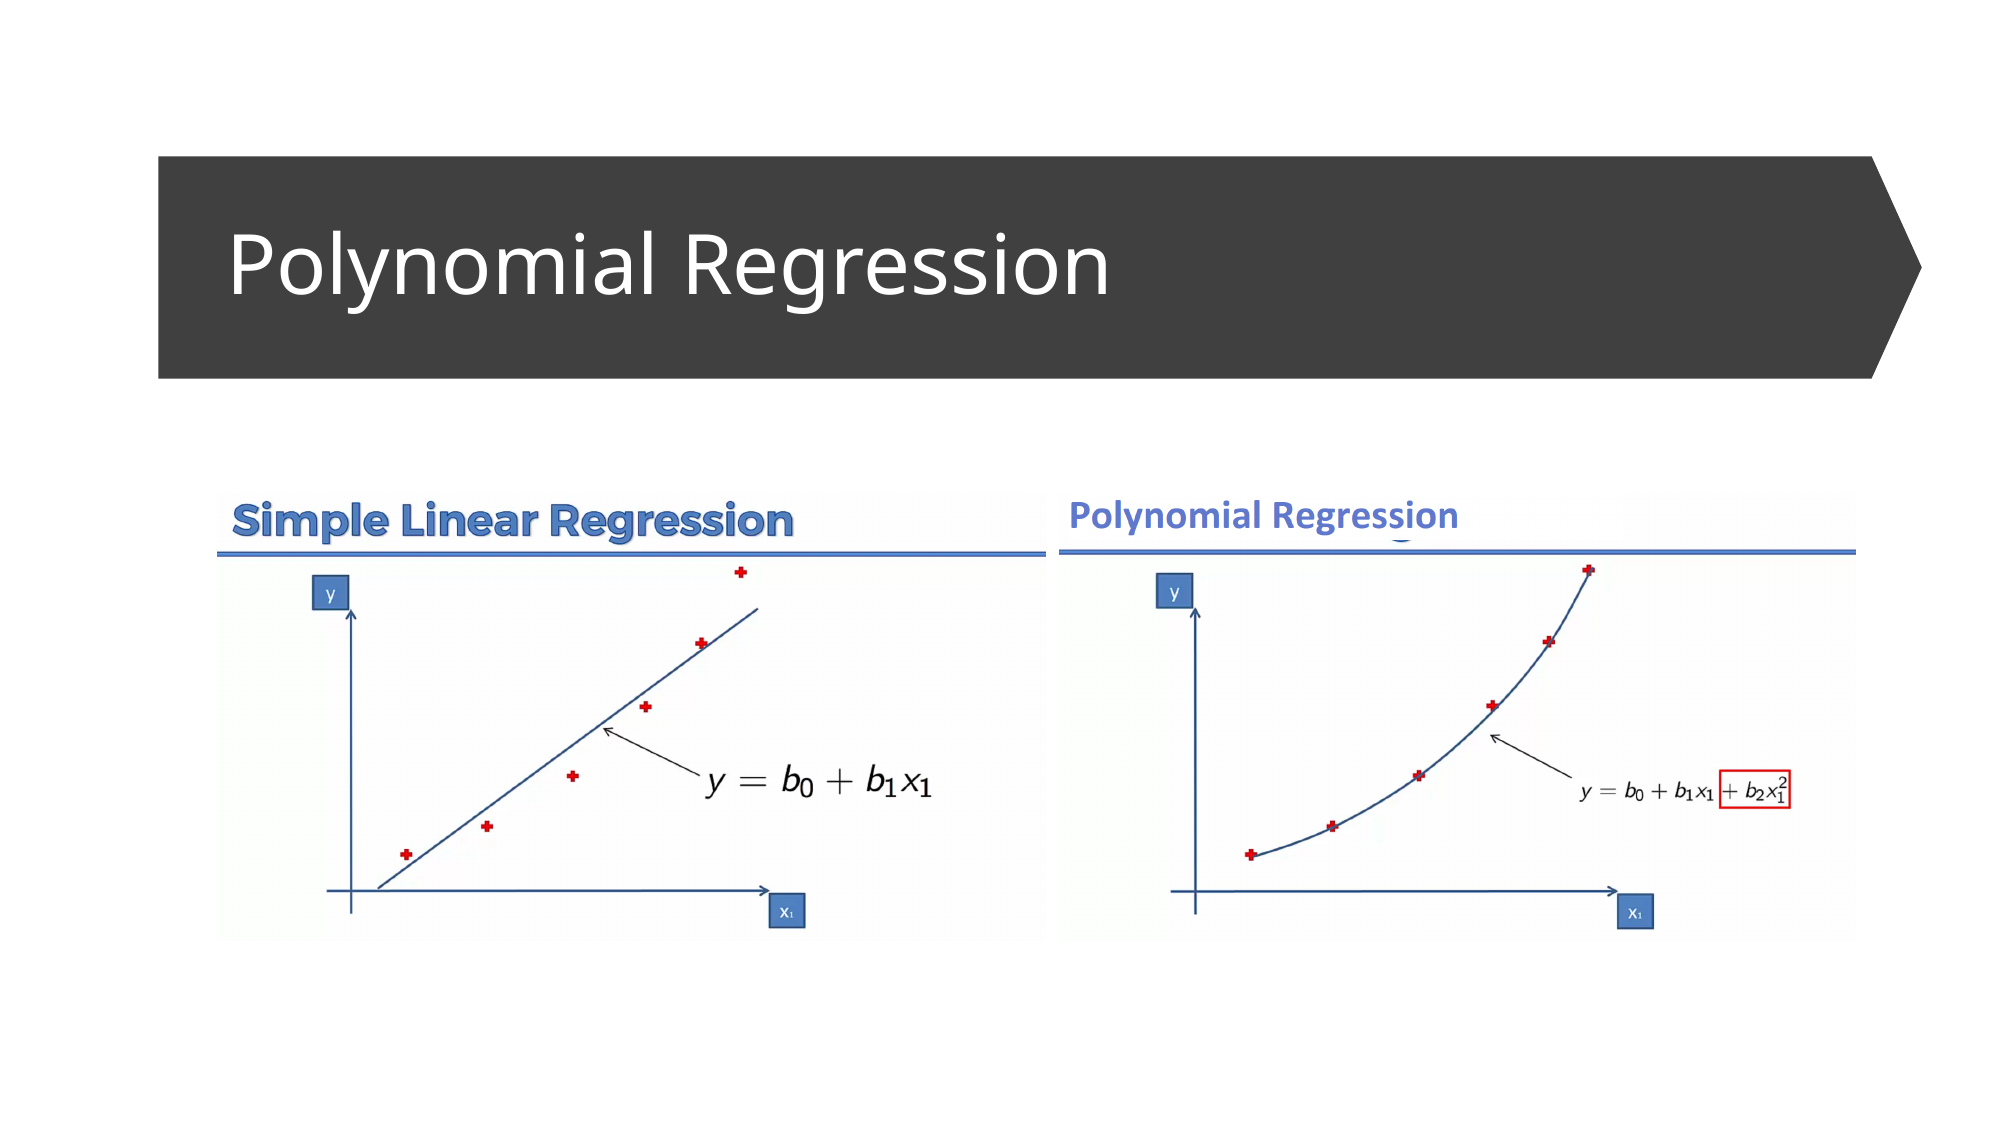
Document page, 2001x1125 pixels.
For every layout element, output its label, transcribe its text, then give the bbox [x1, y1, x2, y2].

text_box [157, 155, 1923, 380]
picture [1059, 493, 1856, 941]
title Polynomial Regression [211, 197, 1856, 339]
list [217, 493, 1046, 941]
